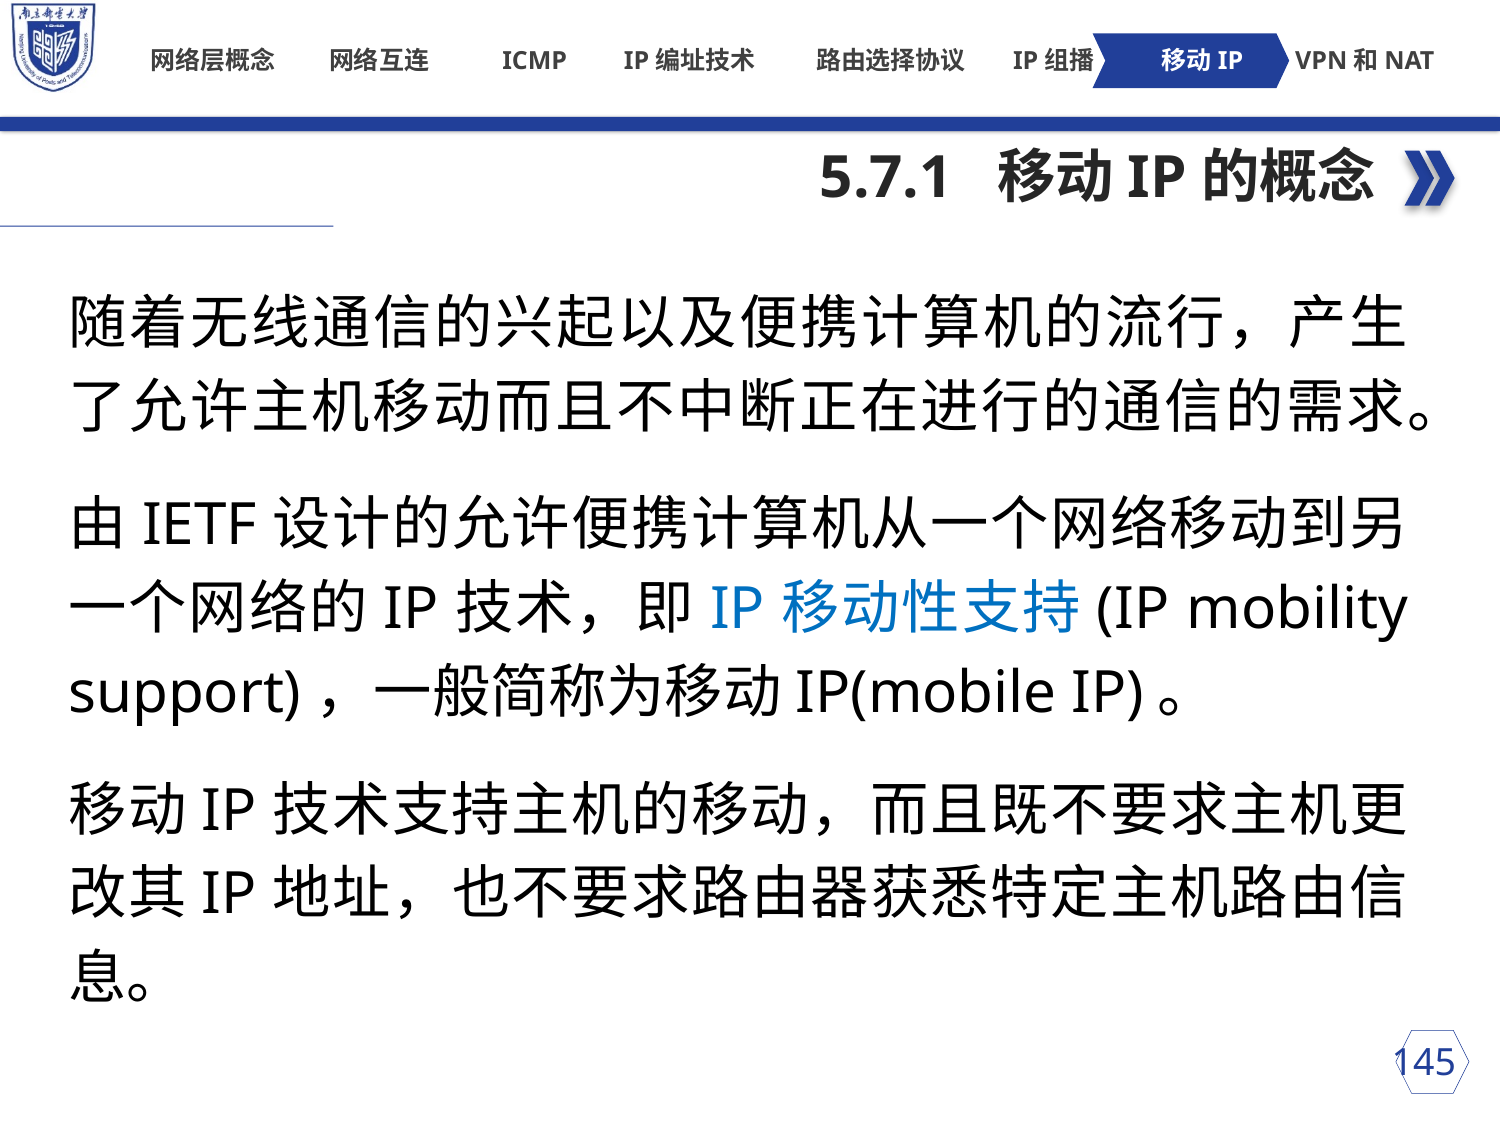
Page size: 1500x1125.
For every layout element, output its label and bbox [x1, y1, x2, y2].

picture [0, 0, 108, 93]
text_box [53, 263, 1423, 1017]
text_box [1363, 1029, 1494, 1095]
text_box [1404, 150, 1455, 206]
text_box [108, 32, 1474, 90]
text_box [0, 116, 1500, 217]
